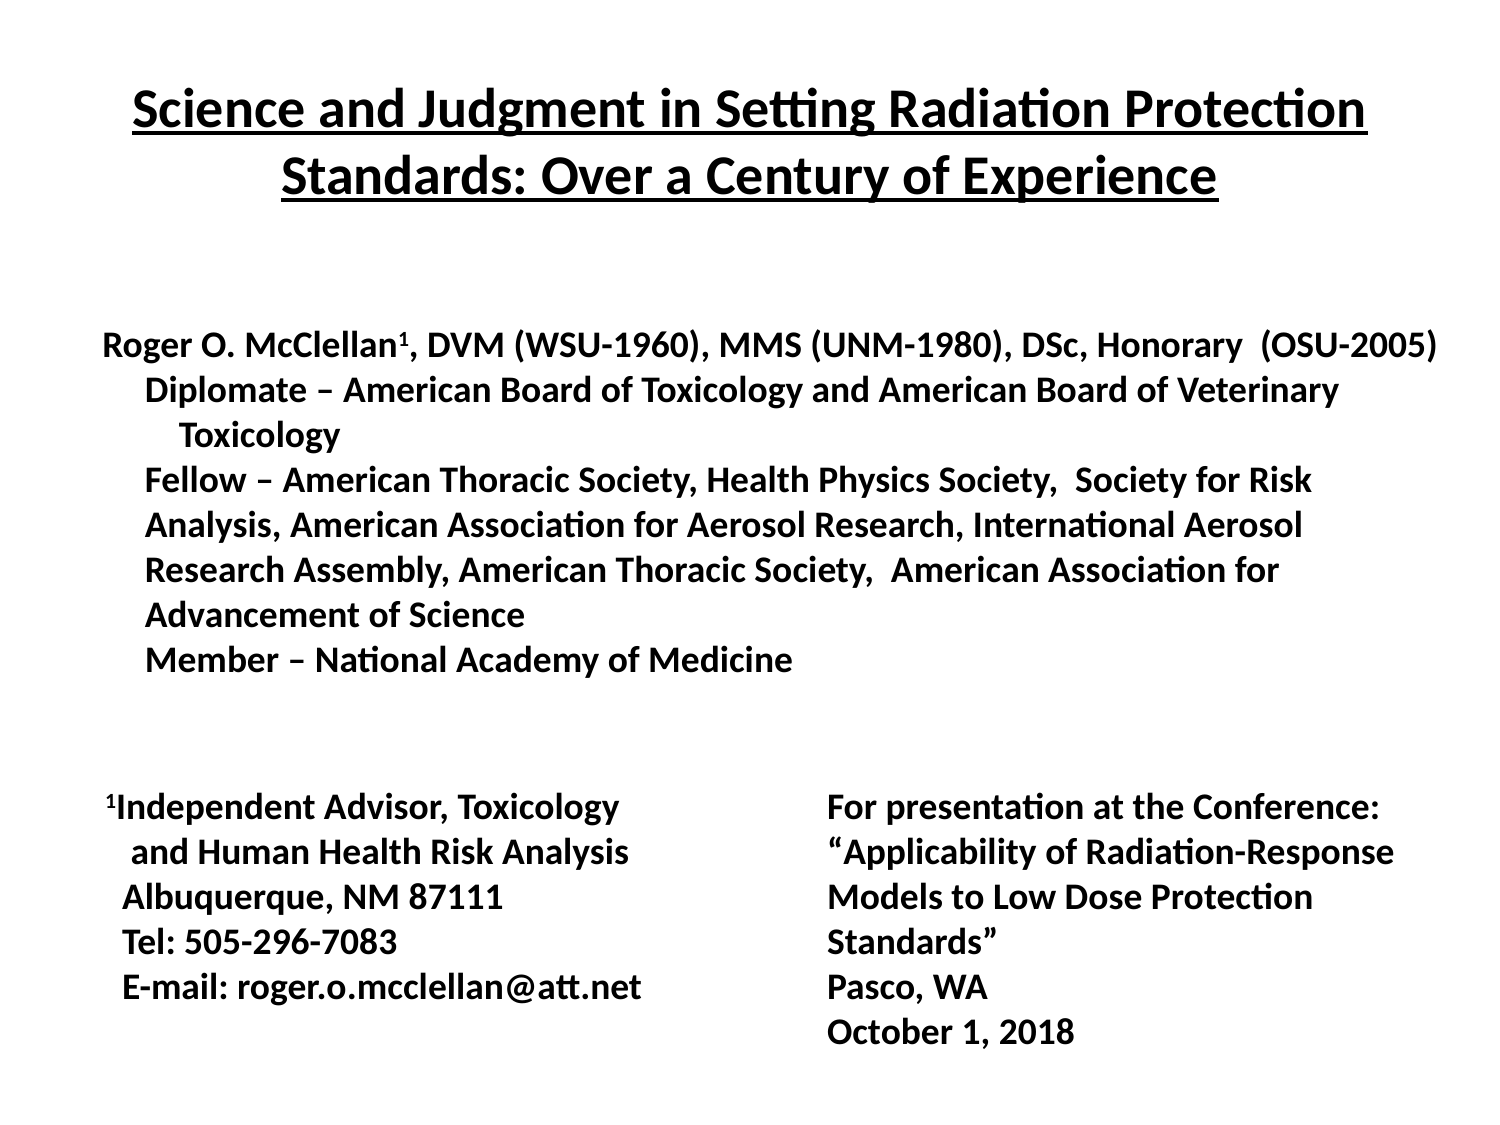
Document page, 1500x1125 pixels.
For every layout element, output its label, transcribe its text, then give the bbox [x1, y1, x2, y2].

text_box 1Independent Advisor, Toxicology and Human Health Risk Analysis Albuquerque, NM 87111 Tel: 505-296-7083 E-mail: roger.o.mcclellan@att.net [90, 774, 658, 1015]
title Science and Judgment in Setting Radiation Protection Standards: Over a Century of Experience [75, 45, 1425, 233]
text_box For presentation at the Conference: “Applicability of Radiation-Response Models to Low Dose Protection Standards” Pasco, WA October 1, 2018 [812, 774, 1476, 1060]
text_box Roger O. McClellan1, DVM (WSU-1960), MMS (UNM-1980), DSc, Honorary (OSU-2005) Diplomate – American Board of Toxicology and American Board of Veterinary Toxicology Fellow – American Thoracic Society, Health Physics Society, Society for Risk Analysis, American Association for Aerosol Research, International Aerosol Research Assembly, American Thoracic Society, American Association for Advancement of Science Member – National Academy of Medicine [87, 312, 1463, 688]
